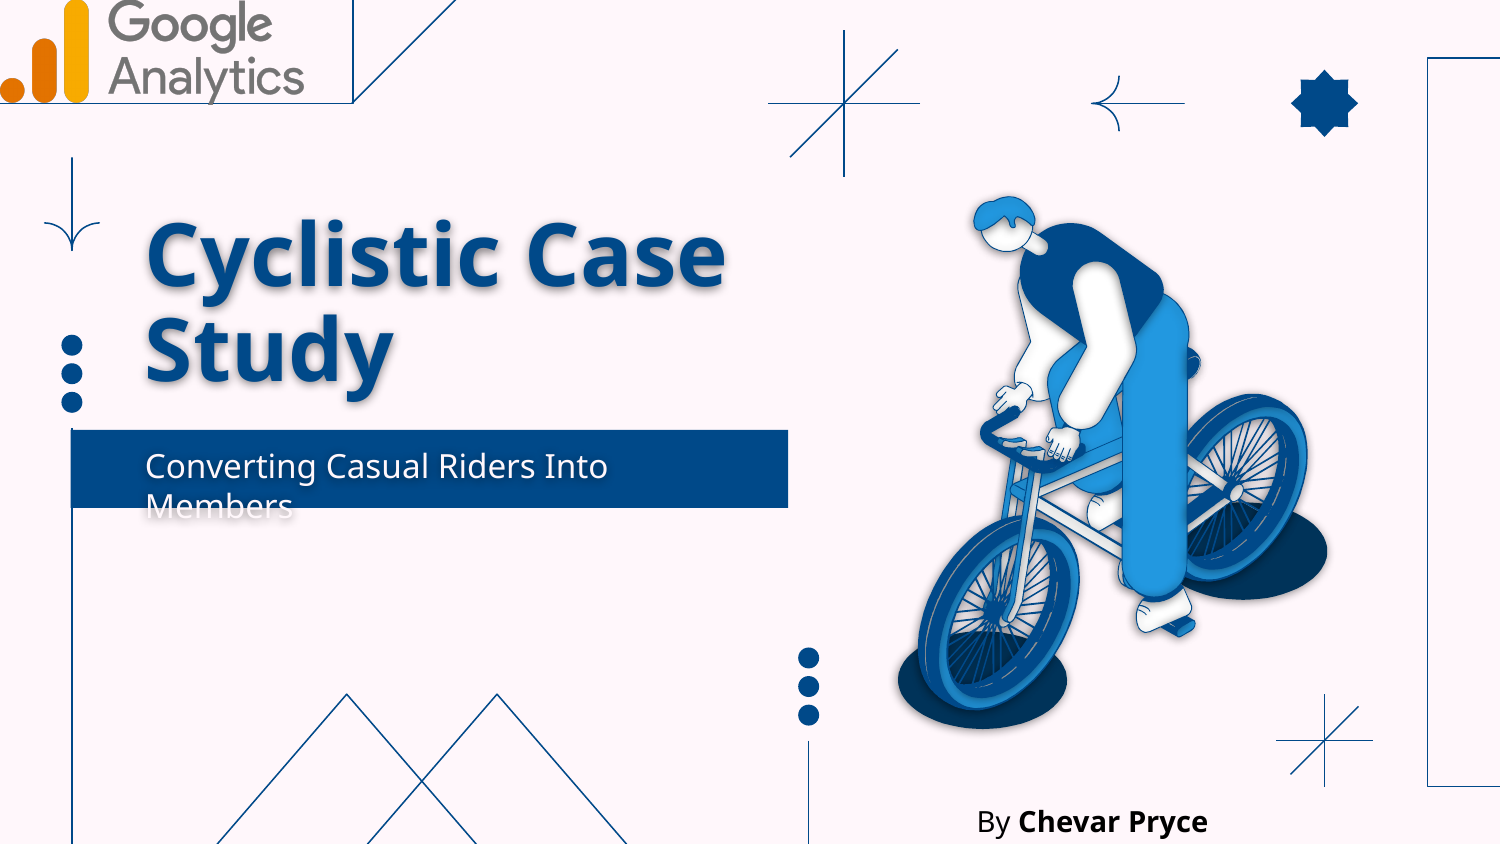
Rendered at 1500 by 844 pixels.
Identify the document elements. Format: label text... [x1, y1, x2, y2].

picture [0, 0, 304, 105]
text_box By Chevar Pryce [889, 788, 1296, 844]
text_box [744, 429, 789, 508]
text_box [70, 429, 125, 508]
text_box Converting Casual Riders Into Members [129, 429, 741, 540]
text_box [897, 195, 1328, 730]
title Cyclistic Case Study [129, 196, 895, 409]
